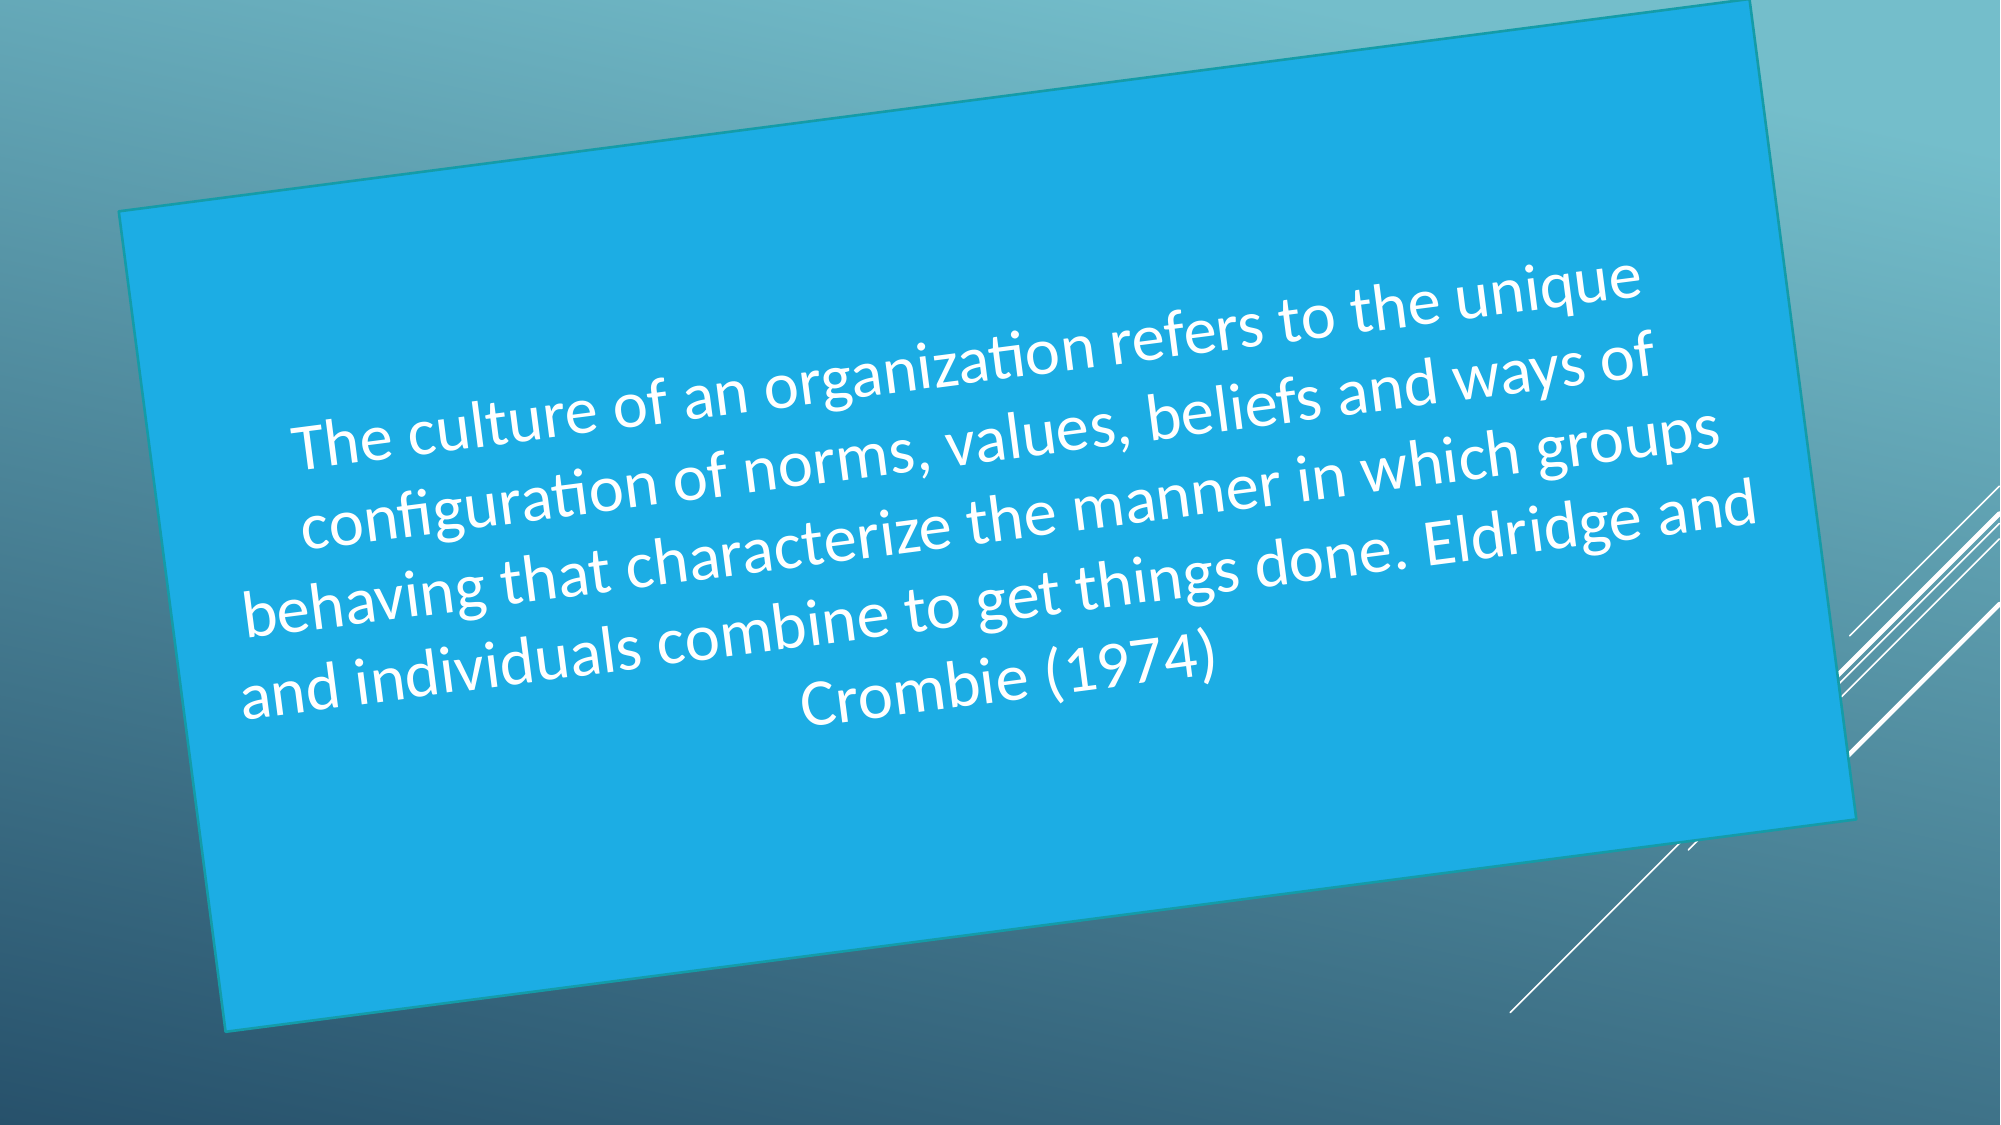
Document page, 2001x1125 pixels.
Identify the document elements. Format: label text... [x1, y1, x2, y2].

text_box The culture of an organization refers to the unique configuration of norms, values, beliefs and ways of behaving that characterize the manner in which groups and individuals combine to get things done. Eldridge and Crombie (1974) [117, 0, 1858, 1034]
